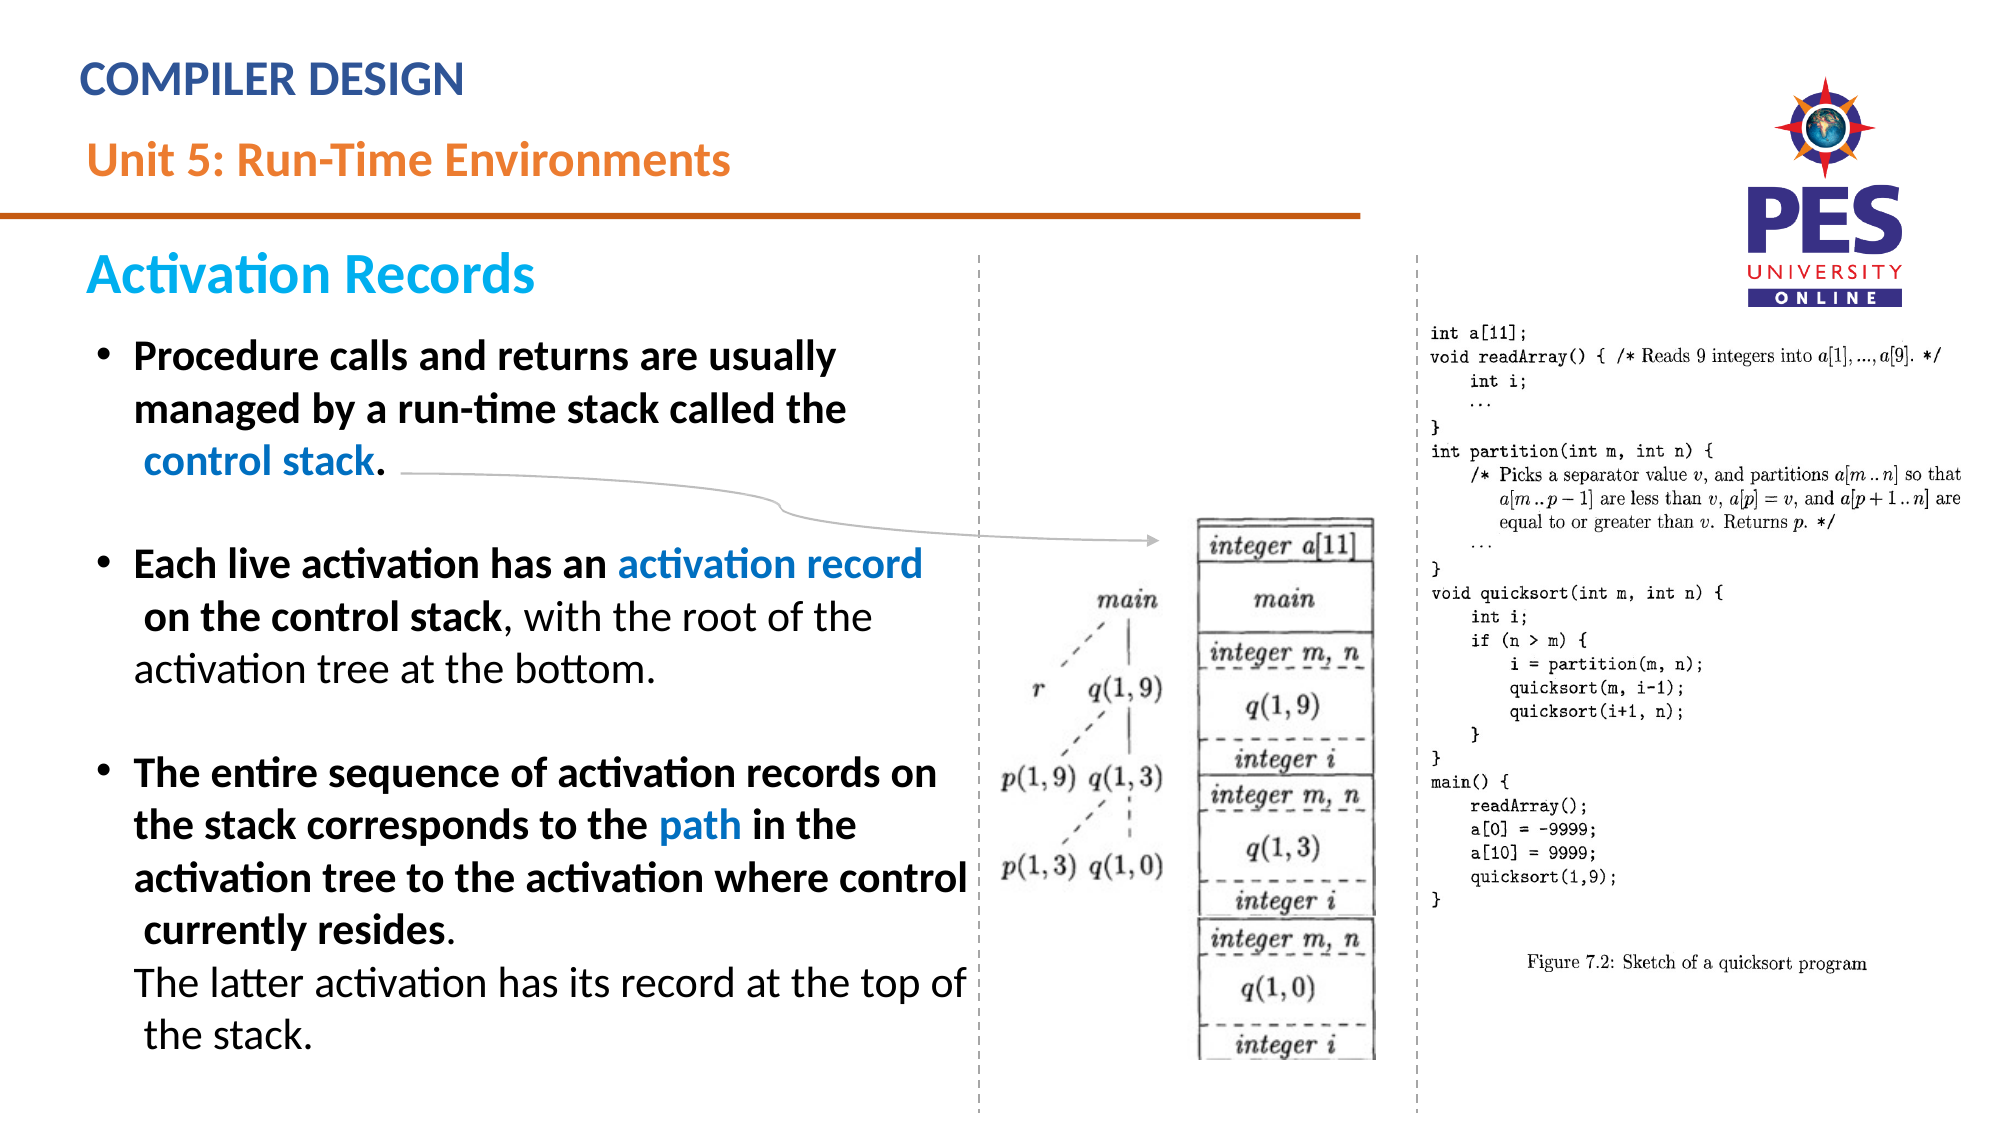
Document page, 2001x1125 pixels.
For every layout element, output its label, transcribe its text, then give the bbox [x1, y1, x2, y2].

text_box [400, 254, 1376, 1113]
text_box Unit 5: Run-Time Environments Activation Records Procedure calls and returns are usually managed by a run-time stack called the control stack. Each live activation has an activation record on the control stack, with the root of the activation tree at the bottom. The entire sequence of activation records on the stack corresponds to the path in the activation tree to the activation where control currently resides. The latter activation has its record at the top of the stack. [84, 220, 972, 1059]
text_box [468, 212, 1361, 220]
picture [1748, 76, 1902, 307]
text_box [0, 212, 77, 220]
picture [1429, 323, 1961, 975]
title COMPILER DESIGN [77, 43, 468, 234]
text_box Unit 5: Run-Time Environments Activation Records Procedure calls and returns are usually managed by a run-time stack called the control stack. Each live activation has an activation record on the control stack, with the root of the activation tree at the bottom. The entire sequence of activation records on the stack corresponds to the path in the activation tree to the activation where control currently resides. The latter activation has its record at the top of the stack. [468, 124, 972, 212]
